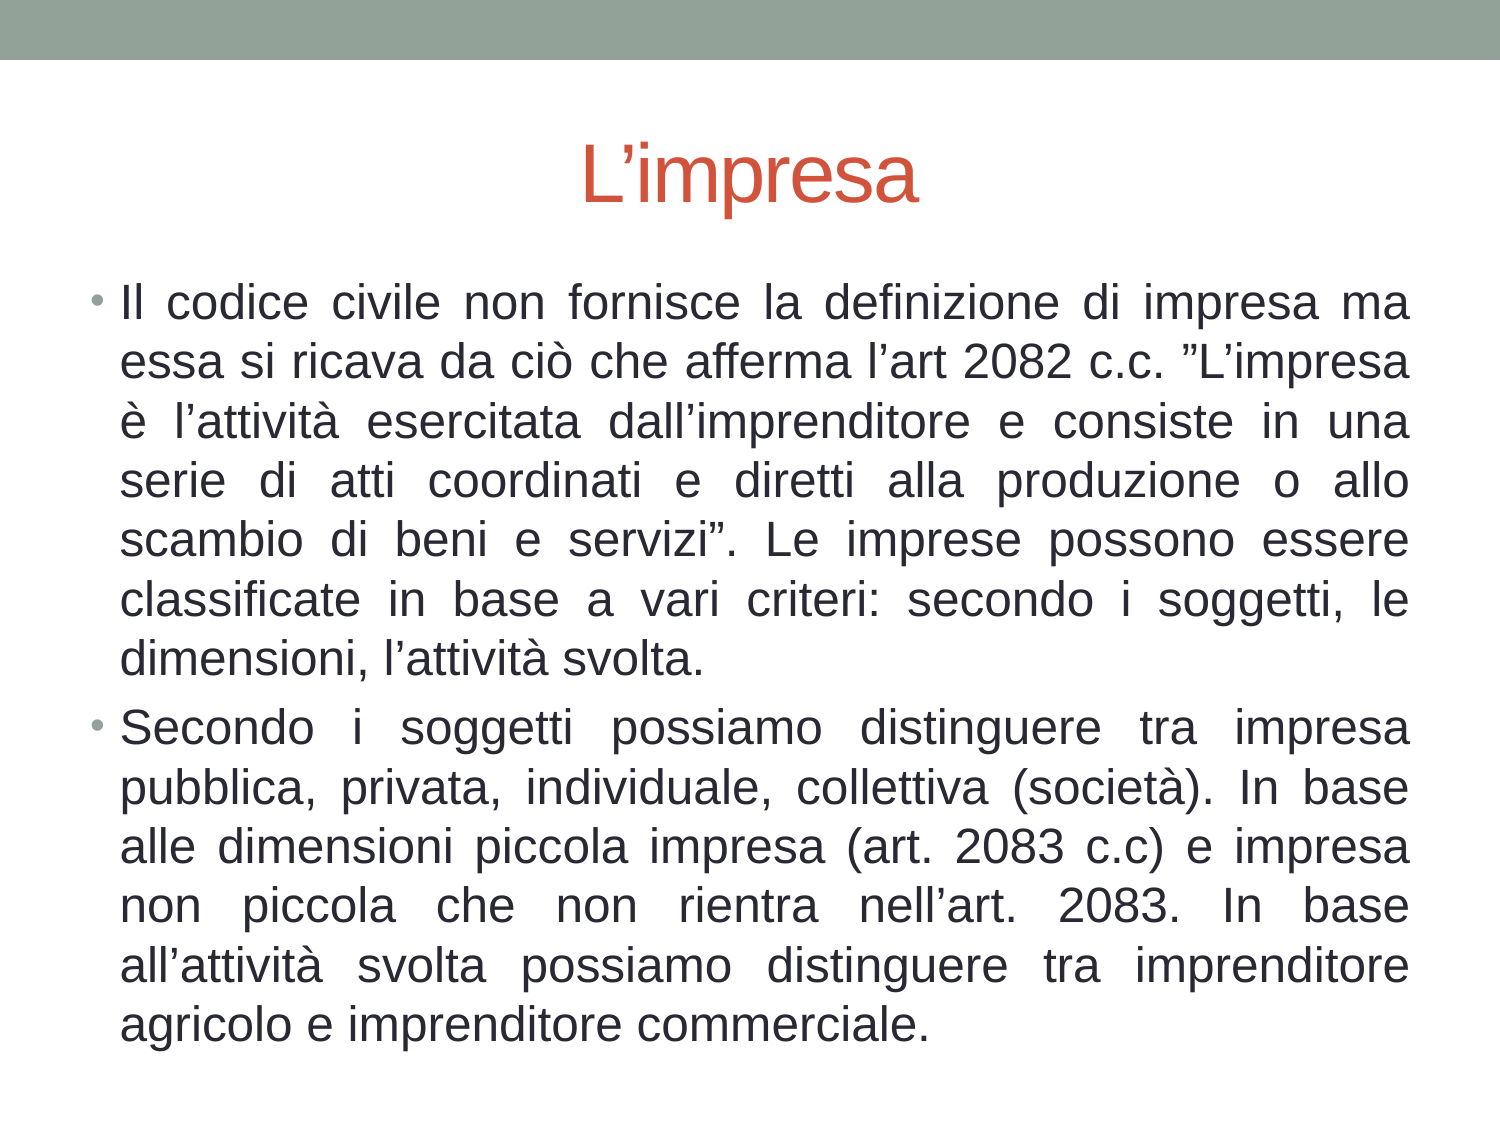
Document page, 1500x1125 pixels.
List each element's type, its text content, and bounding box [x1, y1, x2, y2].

title L’impresa [75, 87, 1425, 250]
list Il codice civile non fornisce la definizione di impresa ma essa si ricava da ciò che afferma l’art 2082 c.c. ”L’impresa è l’attività esercitata dall’imprenditore e consiste in una serie di atti coordinati e diretti alla produzione o allo scambio di beni e servizi”. Le imprese possono essere classificate in base a vari criteri: secondo i soggetti, le dimensioni, l’attività svolta. Secondo i soggetti possiamo distinguere tra impresa pubblica, privata, individuale, collettiva (società). In base alle dimensioni piccola impresa (art. 2083 c.c) e impresa non piccola che non rientra nell’art. 2083. In base all’attività svolta possiamo distinguere tra imprenditore agricolo e imprenditore commerciale. [75, 262, 1425, 1063]
